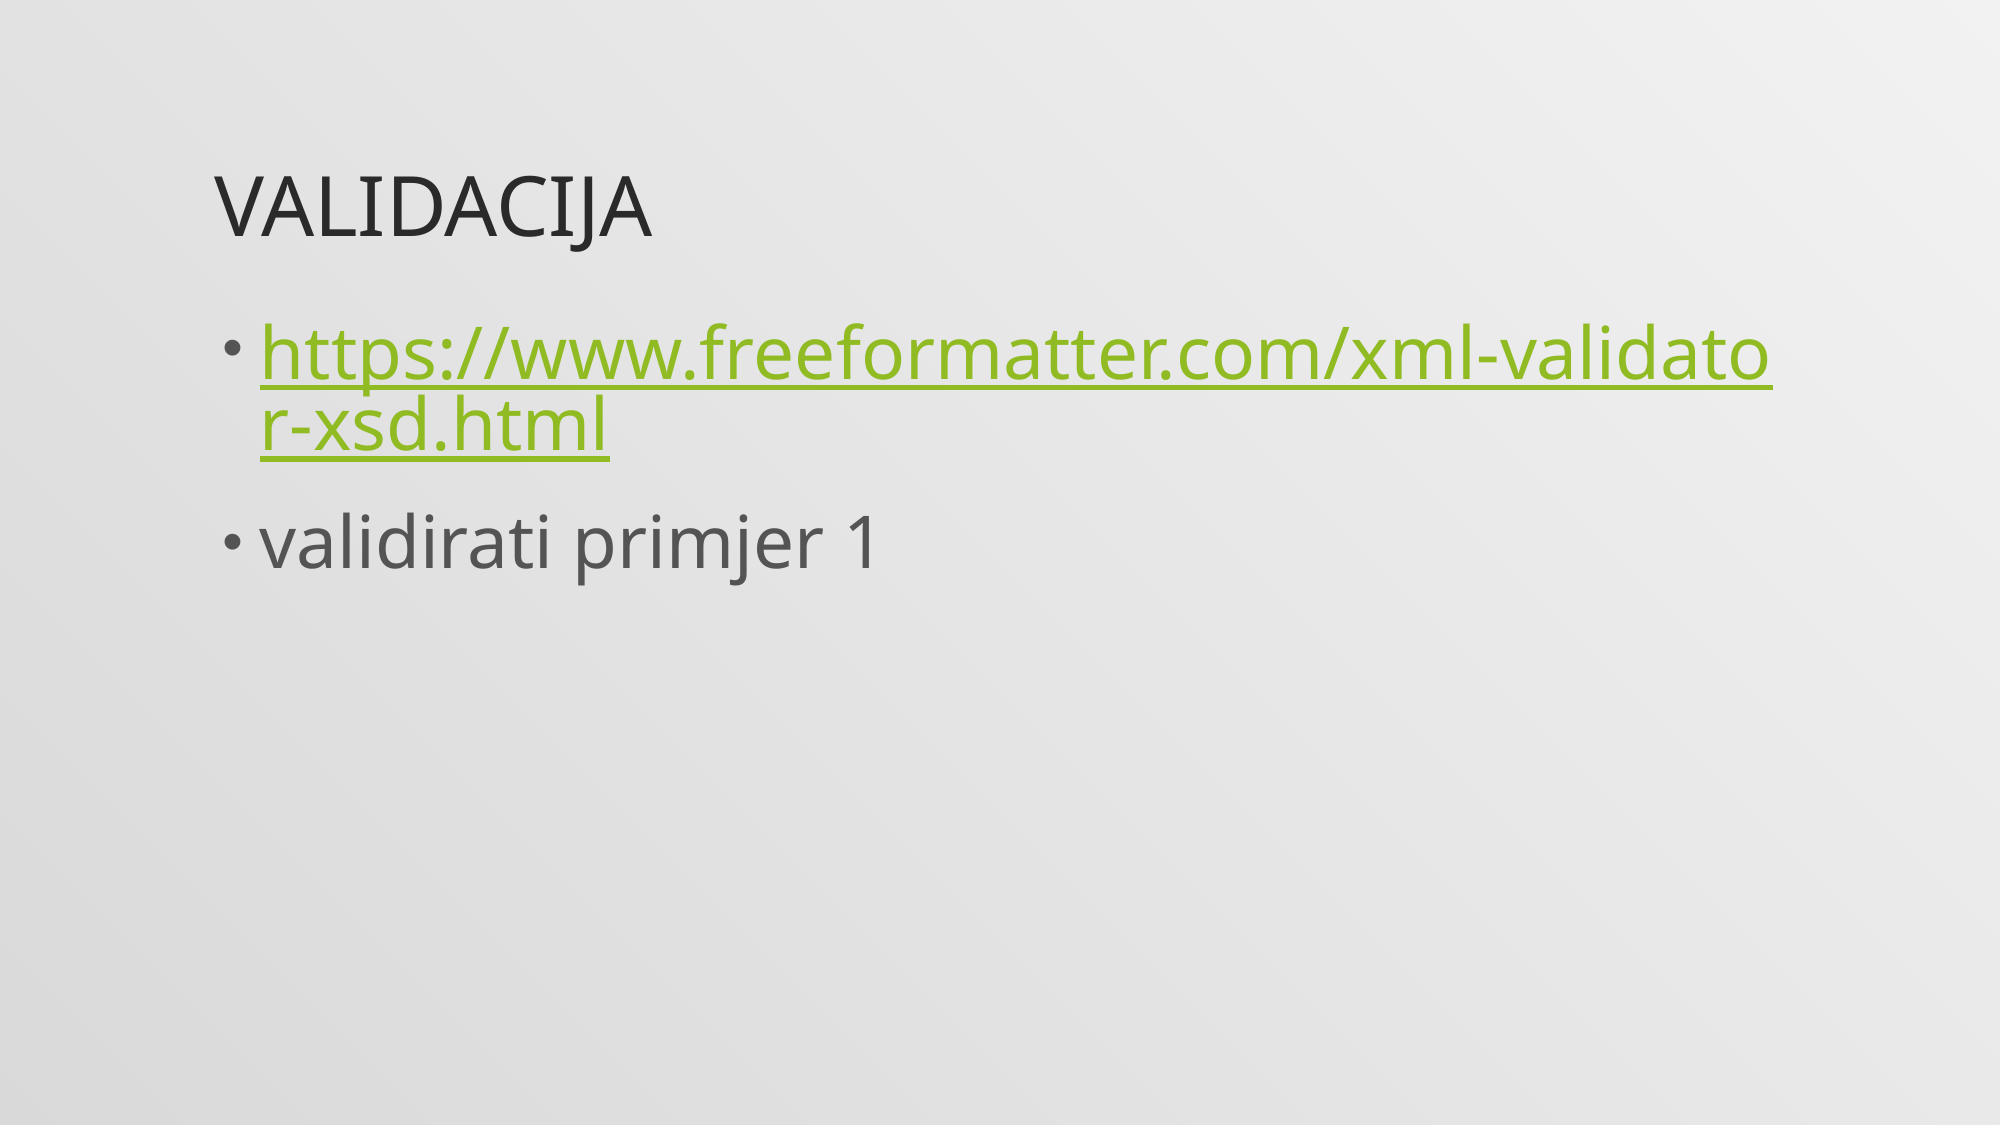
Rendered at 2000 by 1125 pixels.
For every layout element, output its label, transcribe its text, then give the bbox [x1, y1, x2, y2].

list https://www.freeformatter.com/xml-validator-xsd.html validirati primjer 1 [199, 299, 1800, 1013]
title Validacija [199, 45, 1800, 263]
